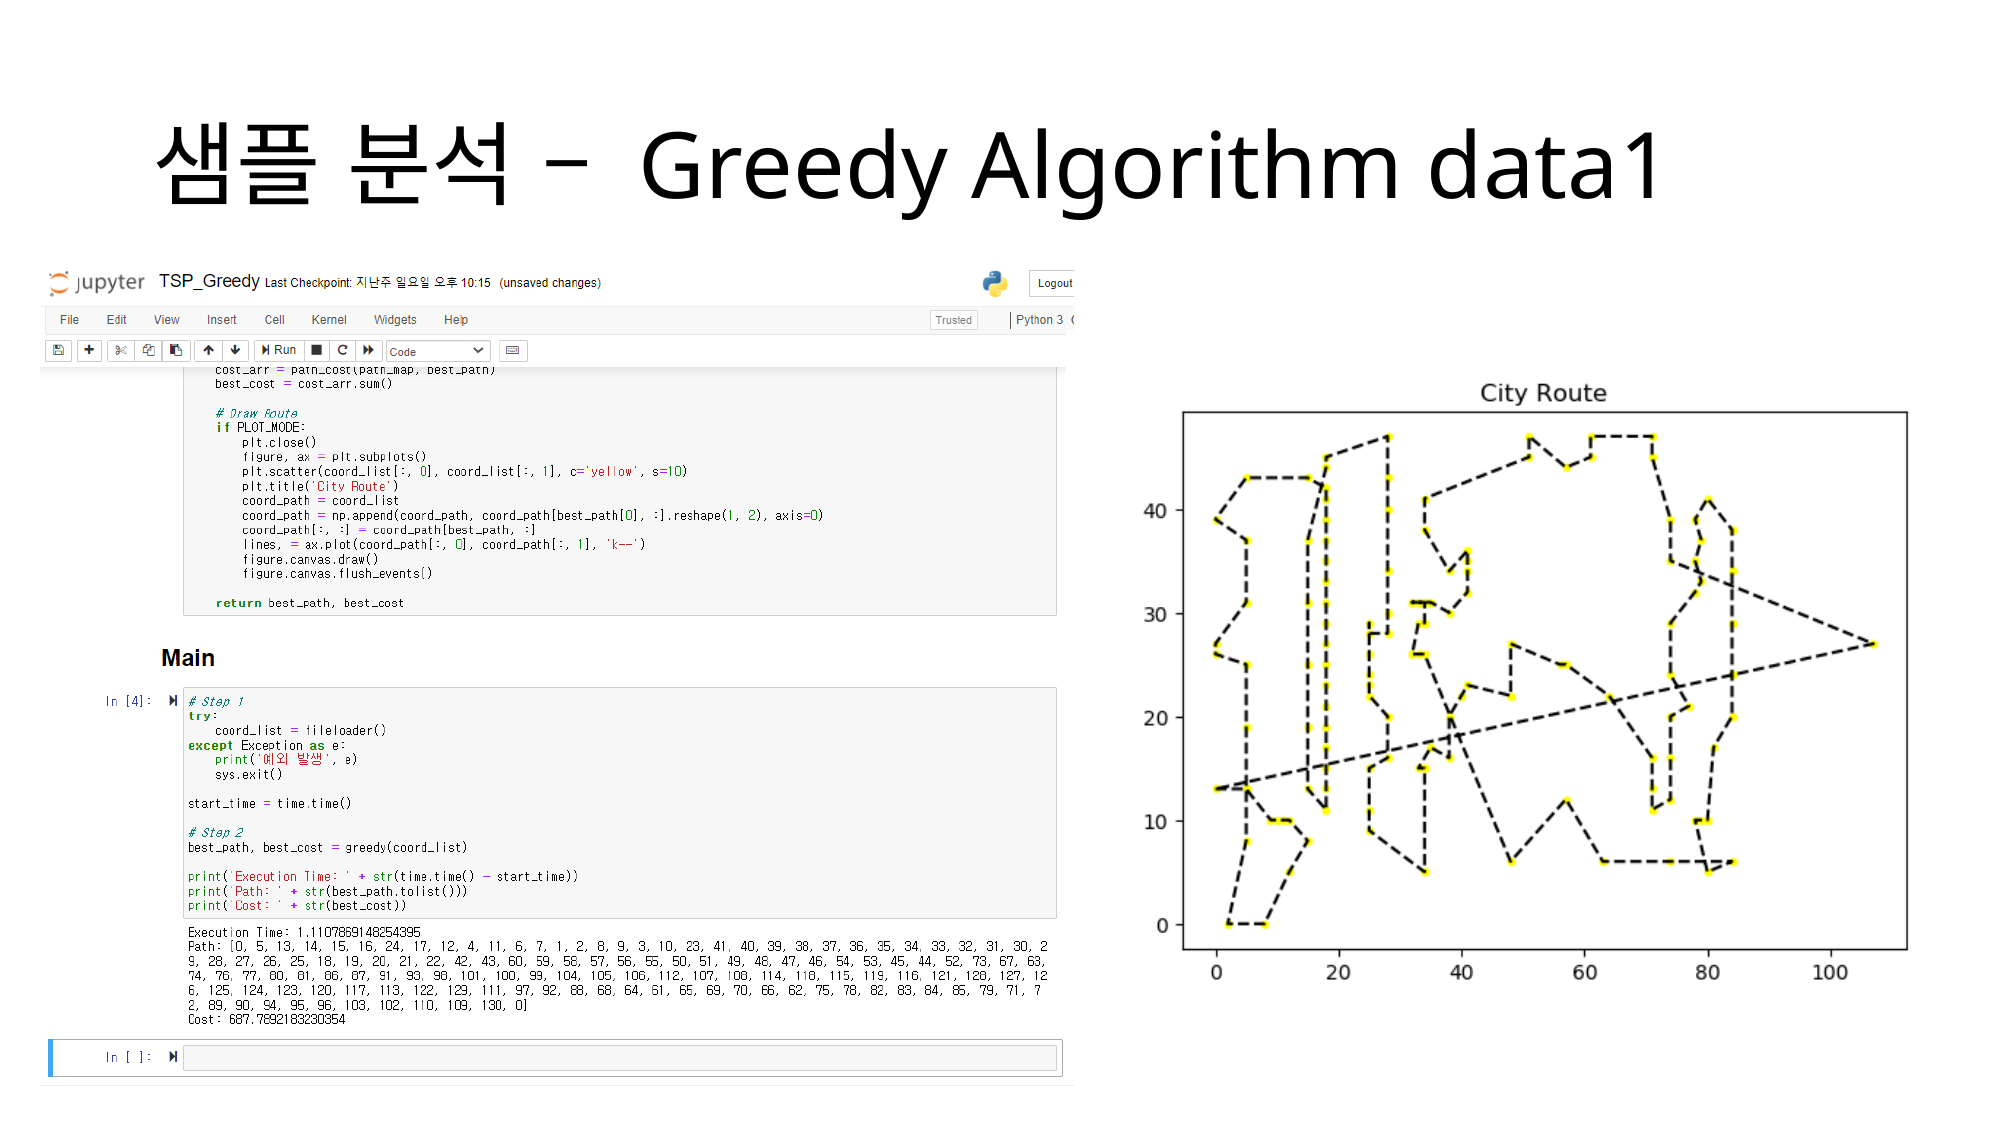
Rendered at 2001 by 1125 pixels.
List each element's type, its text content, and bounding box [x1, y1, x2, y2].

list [40, 269, 1074, 1086]
picture [1066, 330, 2000, 1025]
title 샘플 분석 – Greedy Algorithm data1 [137, 59, 1863, 278]
